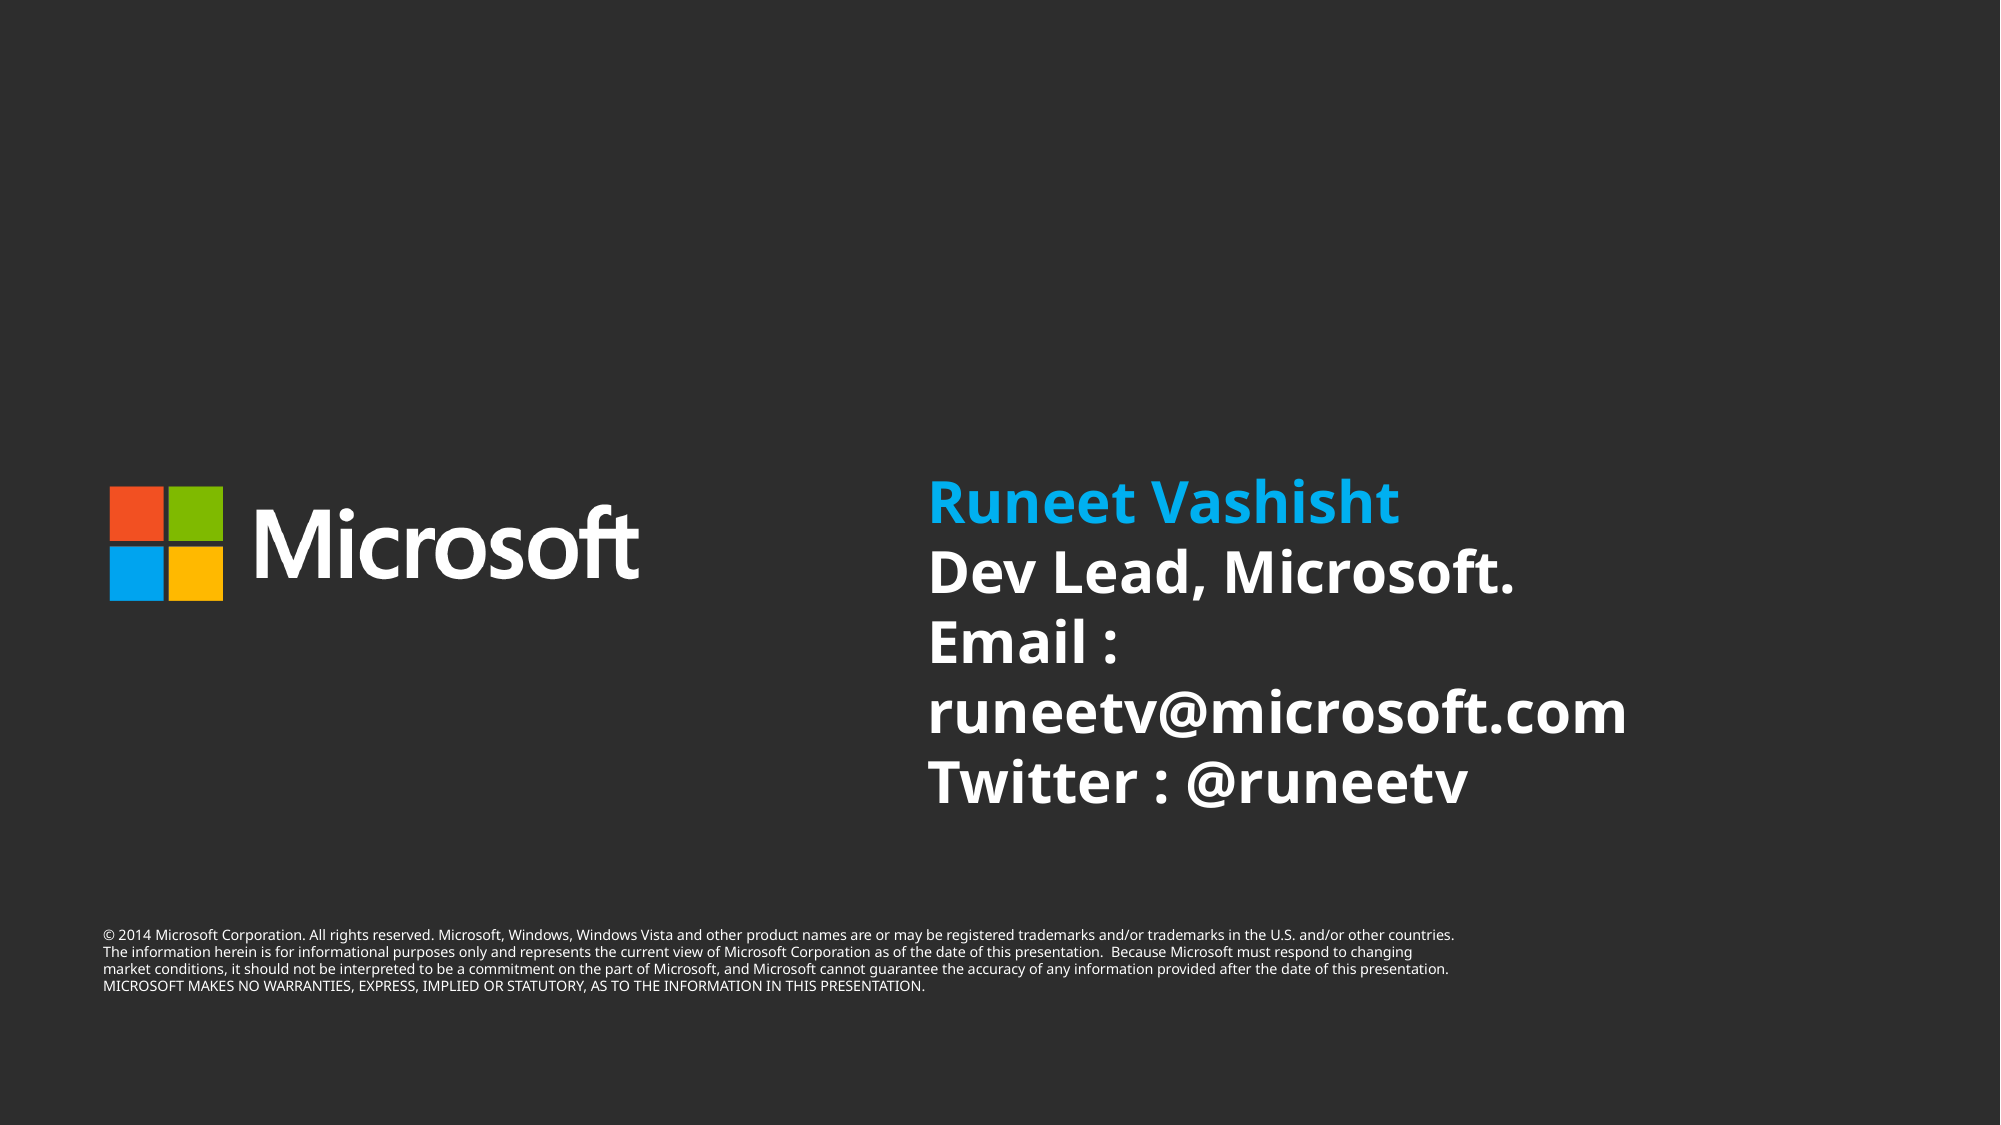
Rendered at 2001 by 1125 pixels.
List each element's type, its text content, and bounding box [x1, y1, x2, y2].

text_box Runeet Vashisht Dev Lead, Microsoft. Email : runeetv@microsoft.com Twitter : @runeetv [912, 457, 1831, 822]
picture [109, 486, 639, 601]
